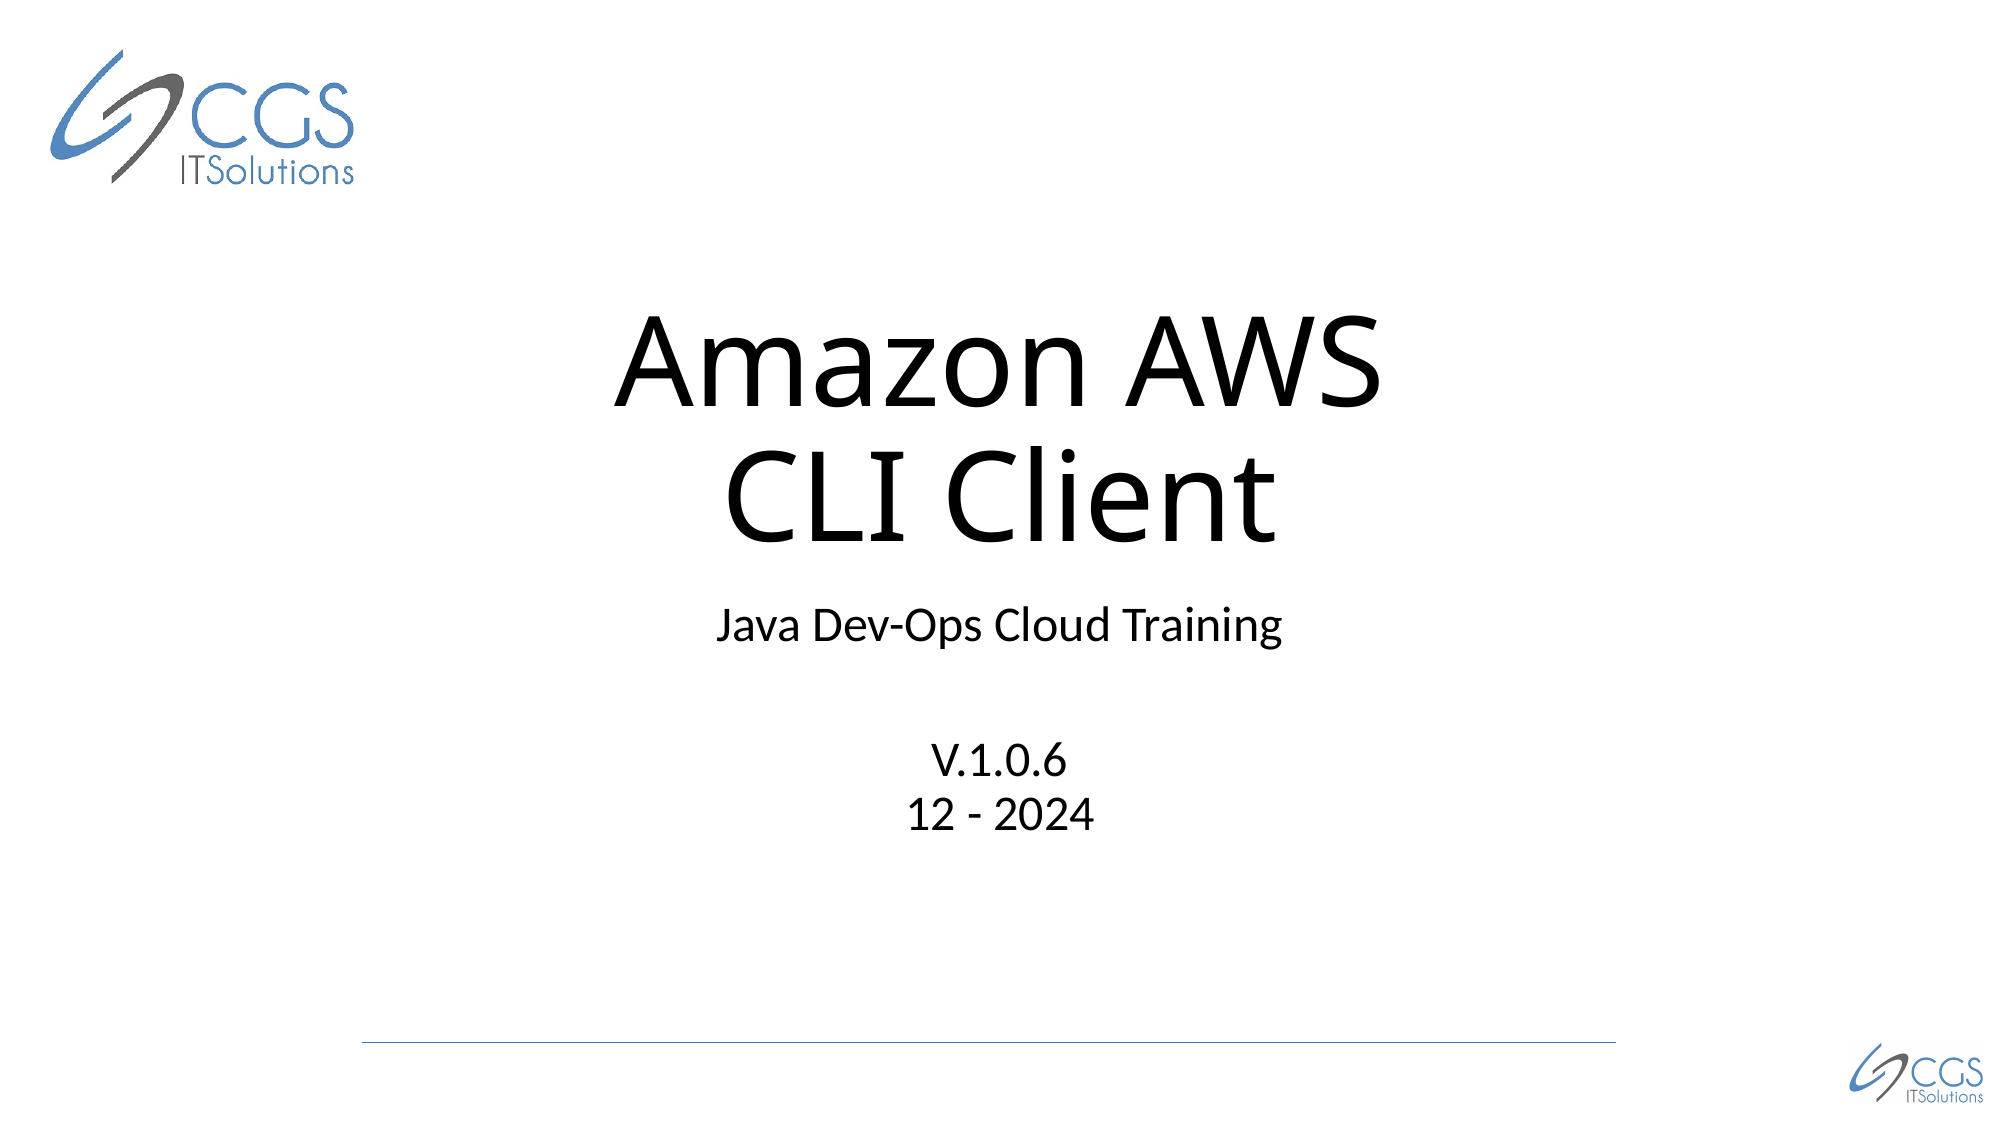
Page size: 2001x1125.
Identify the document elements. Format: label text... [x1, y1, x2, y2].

picture [49, 48, 354, 185]
subtitle Java Dev-Ops Cloud Training V.1.0.6 12 - 2024 [249, 590, 1750, 863]
picture [1849, 1042, 1983, 1103]
title Amazon AWS CLI Client [249, 184, 1750, 576]
